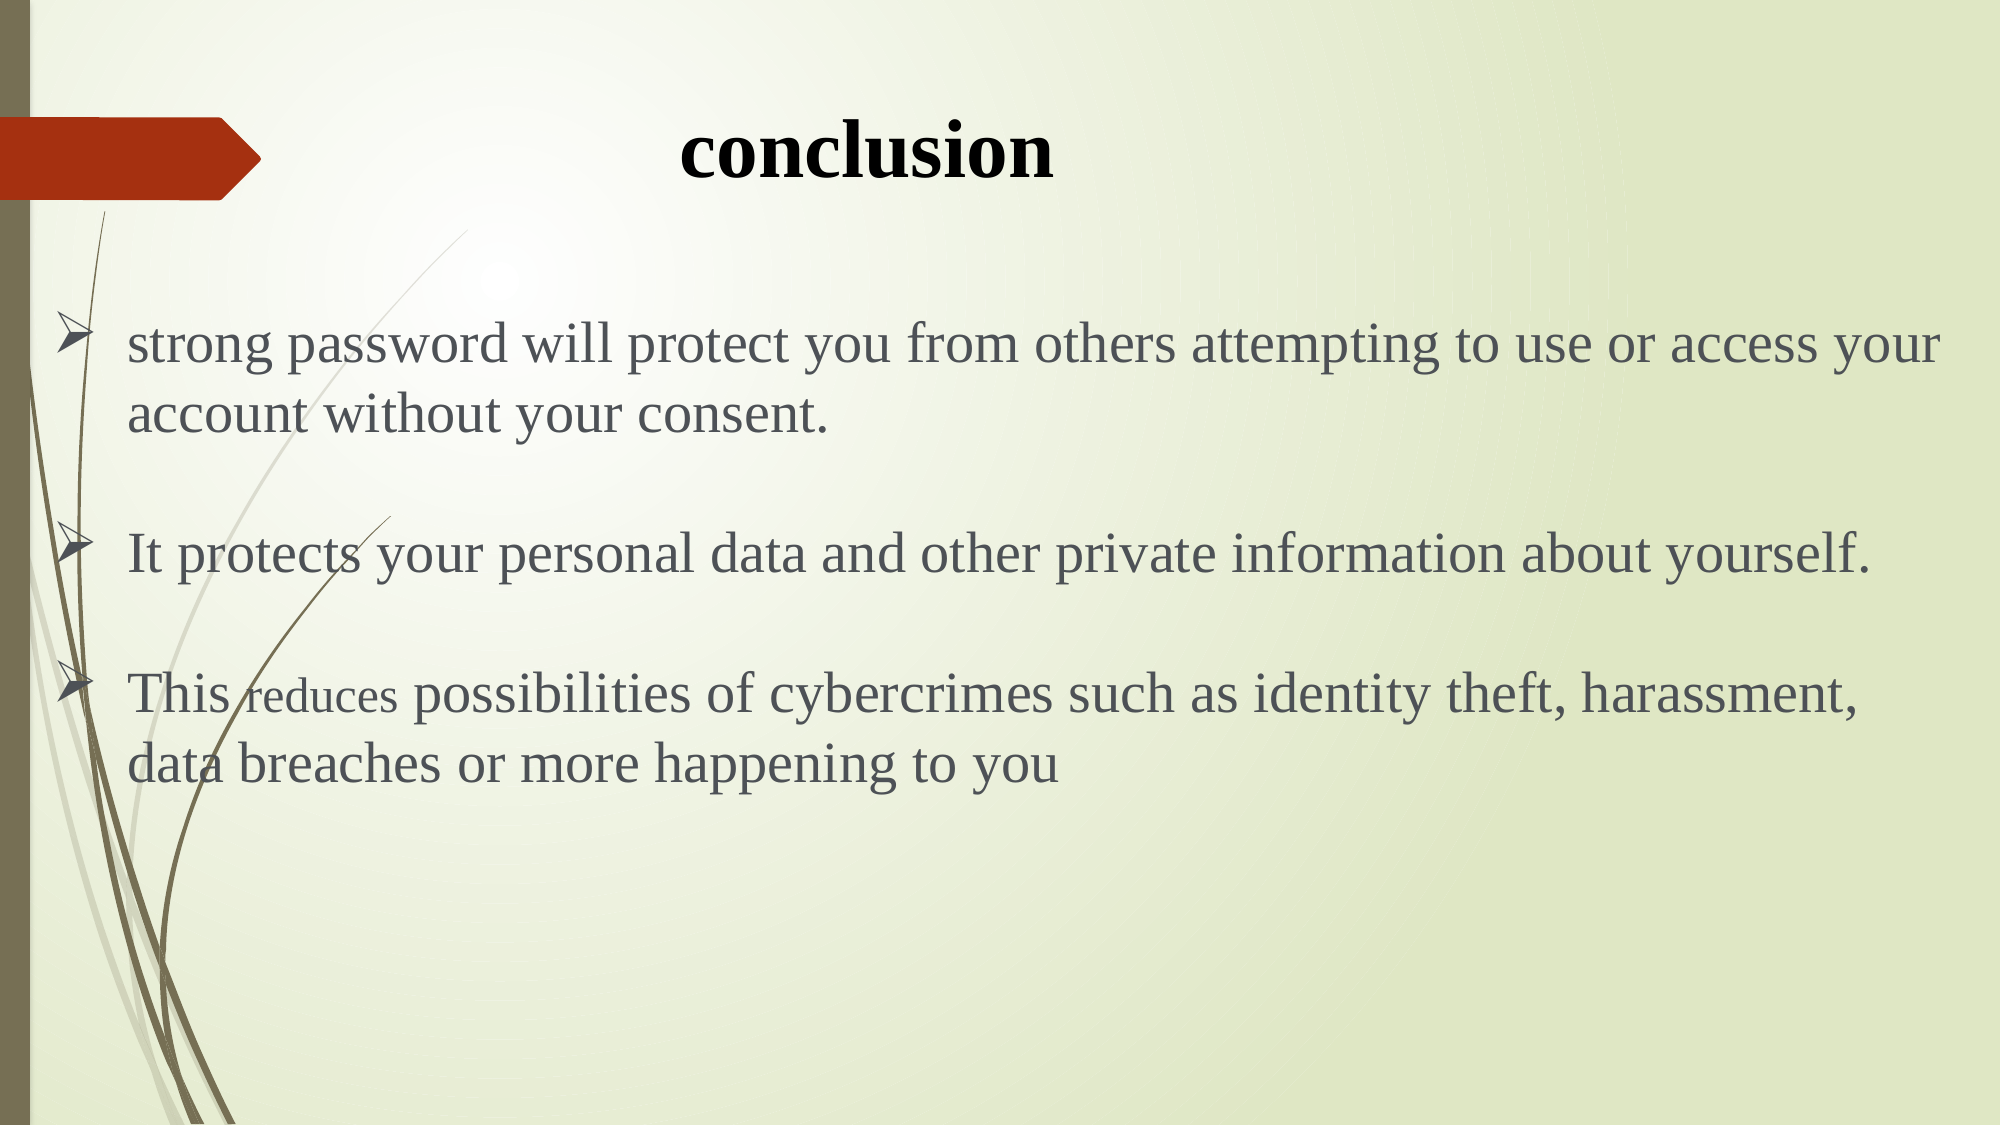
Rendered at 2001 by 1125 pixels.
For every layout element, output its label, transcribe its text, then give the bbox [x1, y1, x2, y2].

text_box conclusion [664, 86, 1606, 202]
text_box strong password will protect you from others attempting to use or access your account without your consent. It protects your personal data and other private information about yourself. This reduces possibilities of cybercrimes such as identity theft, harassment, data breaches or more happening to you [37, 296, 1963, 802]
